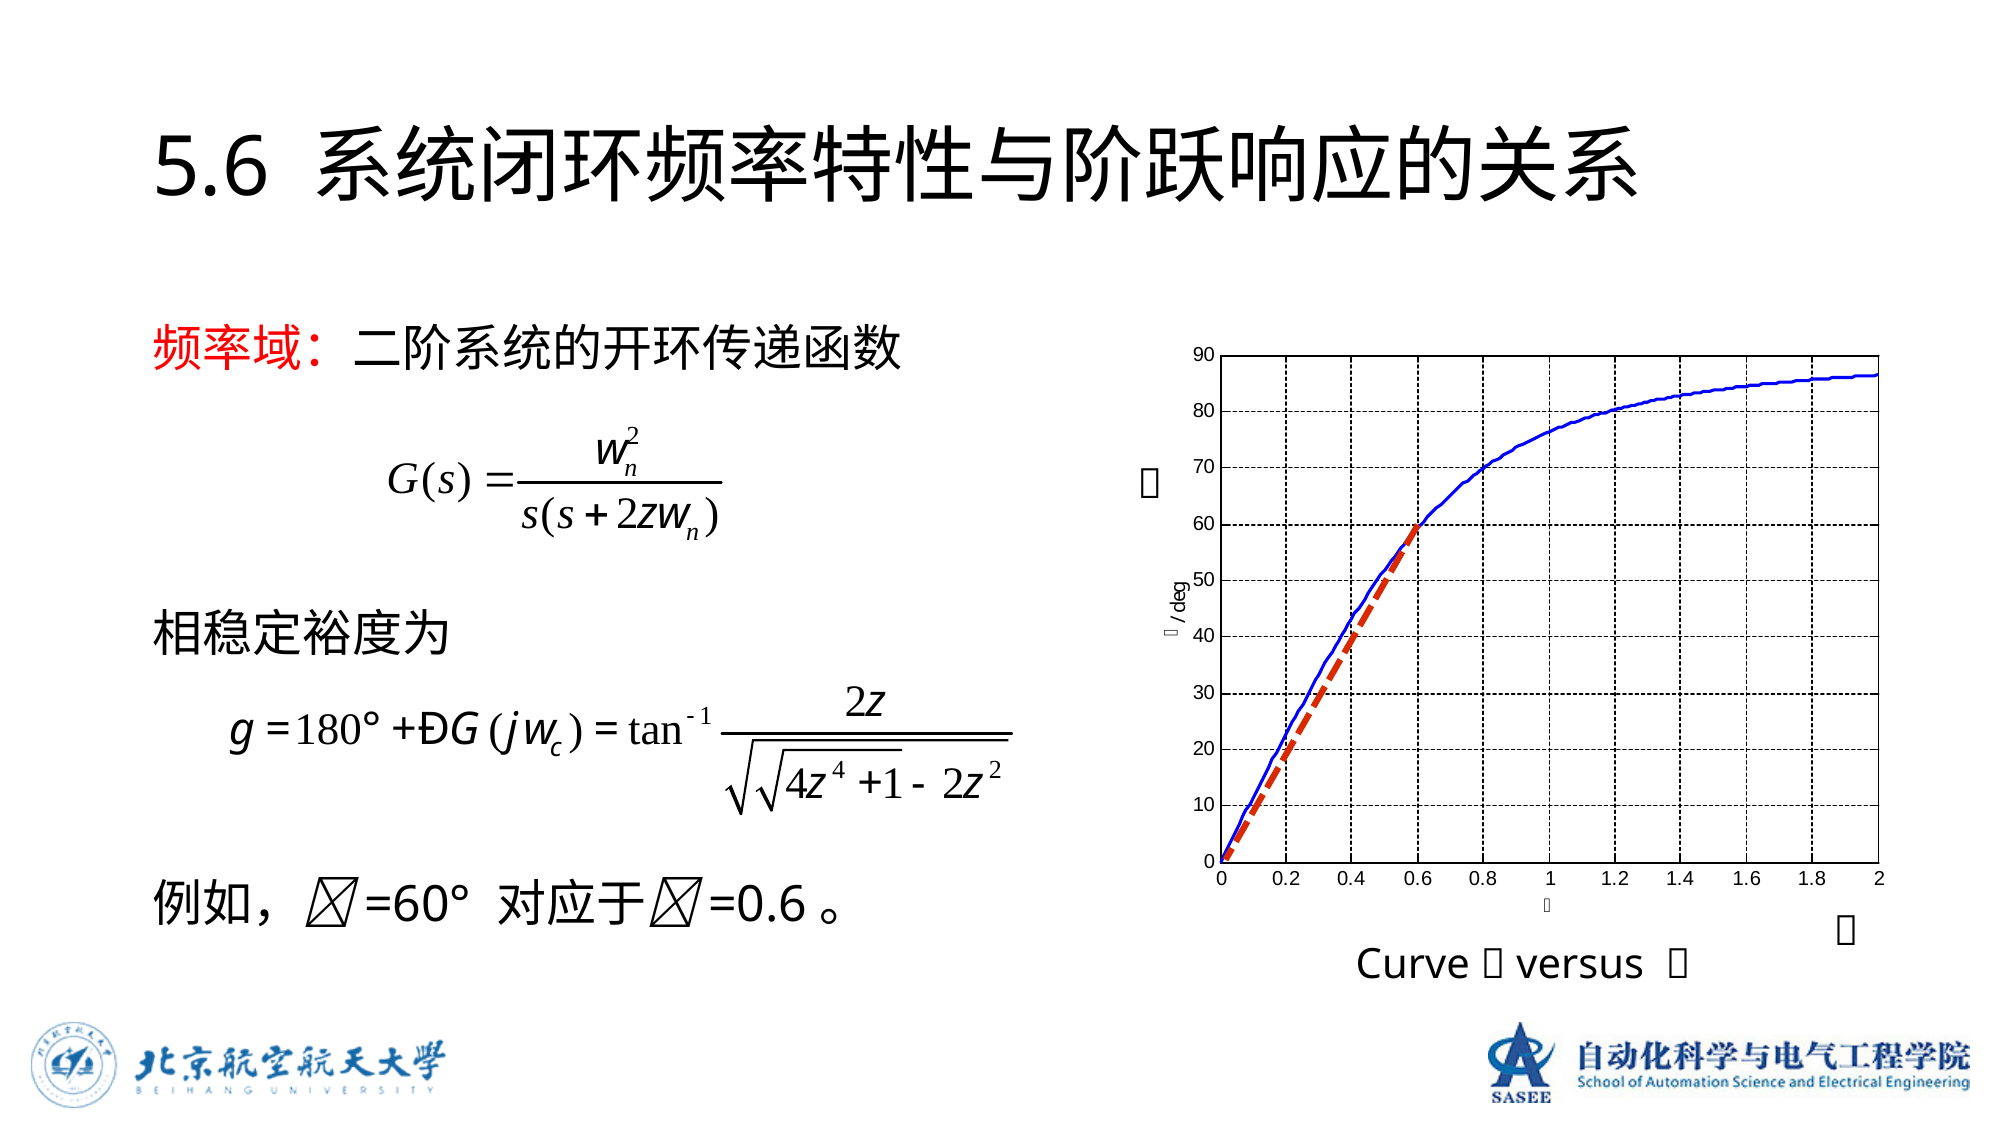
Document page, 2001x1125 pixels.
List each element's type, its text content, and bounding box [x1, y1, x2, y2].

picture [1488, 1022, 1970, 1103]
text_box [380, 414, 730, 550]
text_box Curve  versus  [1340, 932, 1729, 995]
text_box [222, 673, 1021, 824]
text_box 相稳定裕度为 [137, 594, 1110, 669]
picture [1110, 309, 1960, 932]
text_box 频率域：二阶系统的开环传递函数 [137, 309, 974, 384]
picture [17, 1008, 471, 1118]
text_box 例如，=60° 对应于=0.6。 [137, 863, 974, 939]
text_box  [1818, 932, 1907, 962]
title 5.6 系统闭环频率特性与阶跃响应的关系 [137, 59, 1863, 278]
